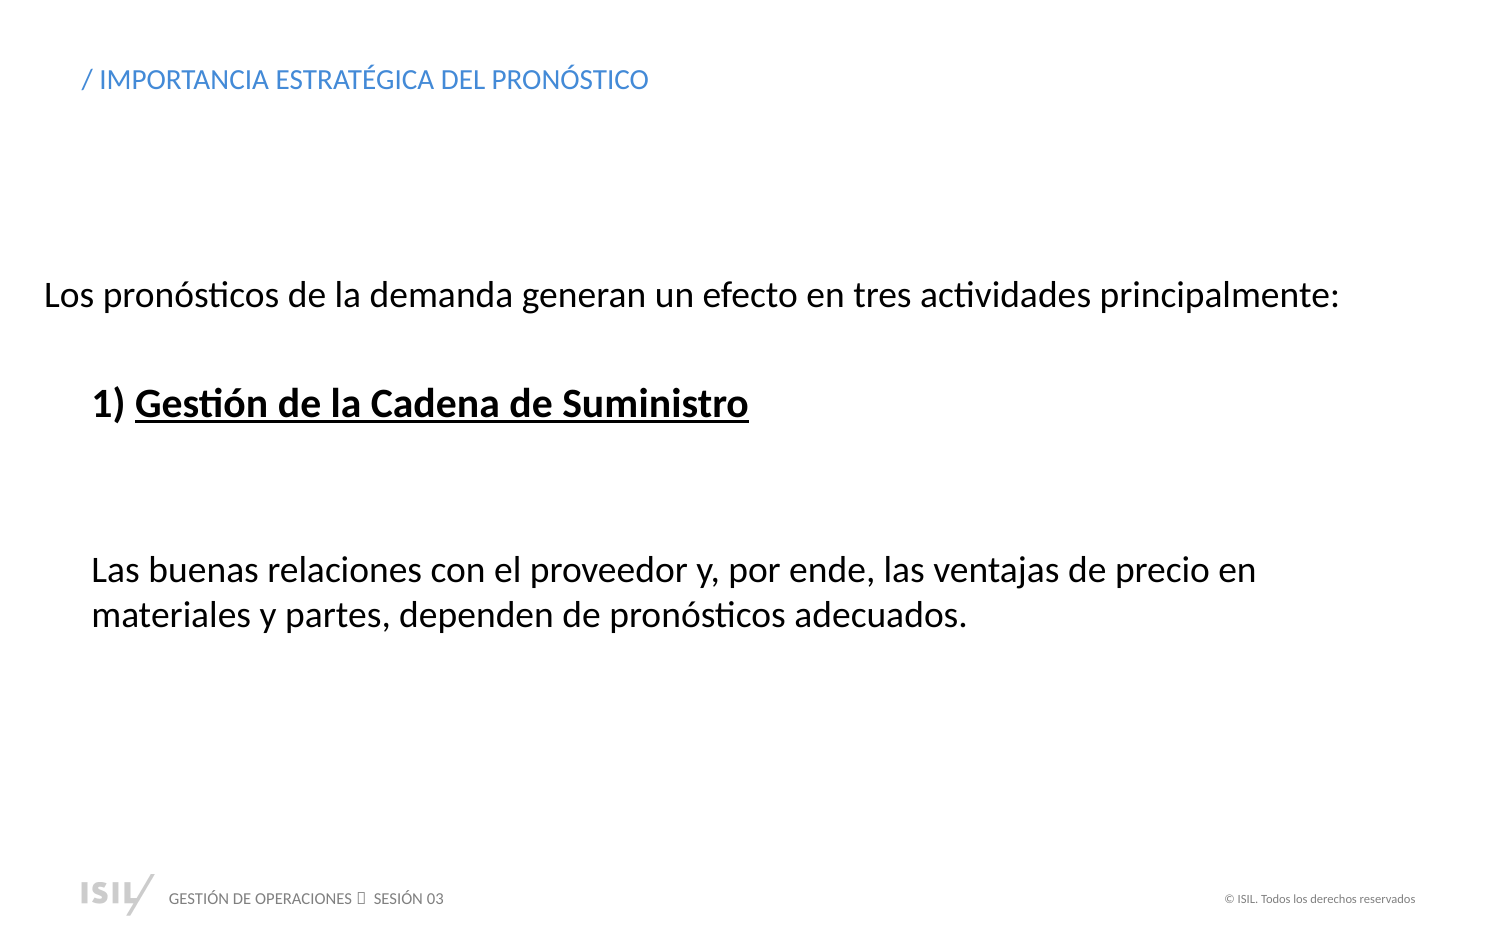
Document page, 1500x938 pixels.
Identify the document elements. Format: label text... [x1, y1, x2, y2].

text_box Los pronósticos de la demanda generan un efecto en tres actividades principalmente: [29, 262, 1471, 322]
text_box / IMPORTANCIA ESTRATÉGICA DEL PRONÓSTICO [66, 52, 1249, 103]
text_box Las buenas relaciones con el proveedor y, por ende, las ventajas de precio en materiales y partes, dependen de pronósticos adecuados. [76, 537, 1329, 643]
text_box 1) Gestión de la Cadena de Suministro [76, 368, 1282, 433]
